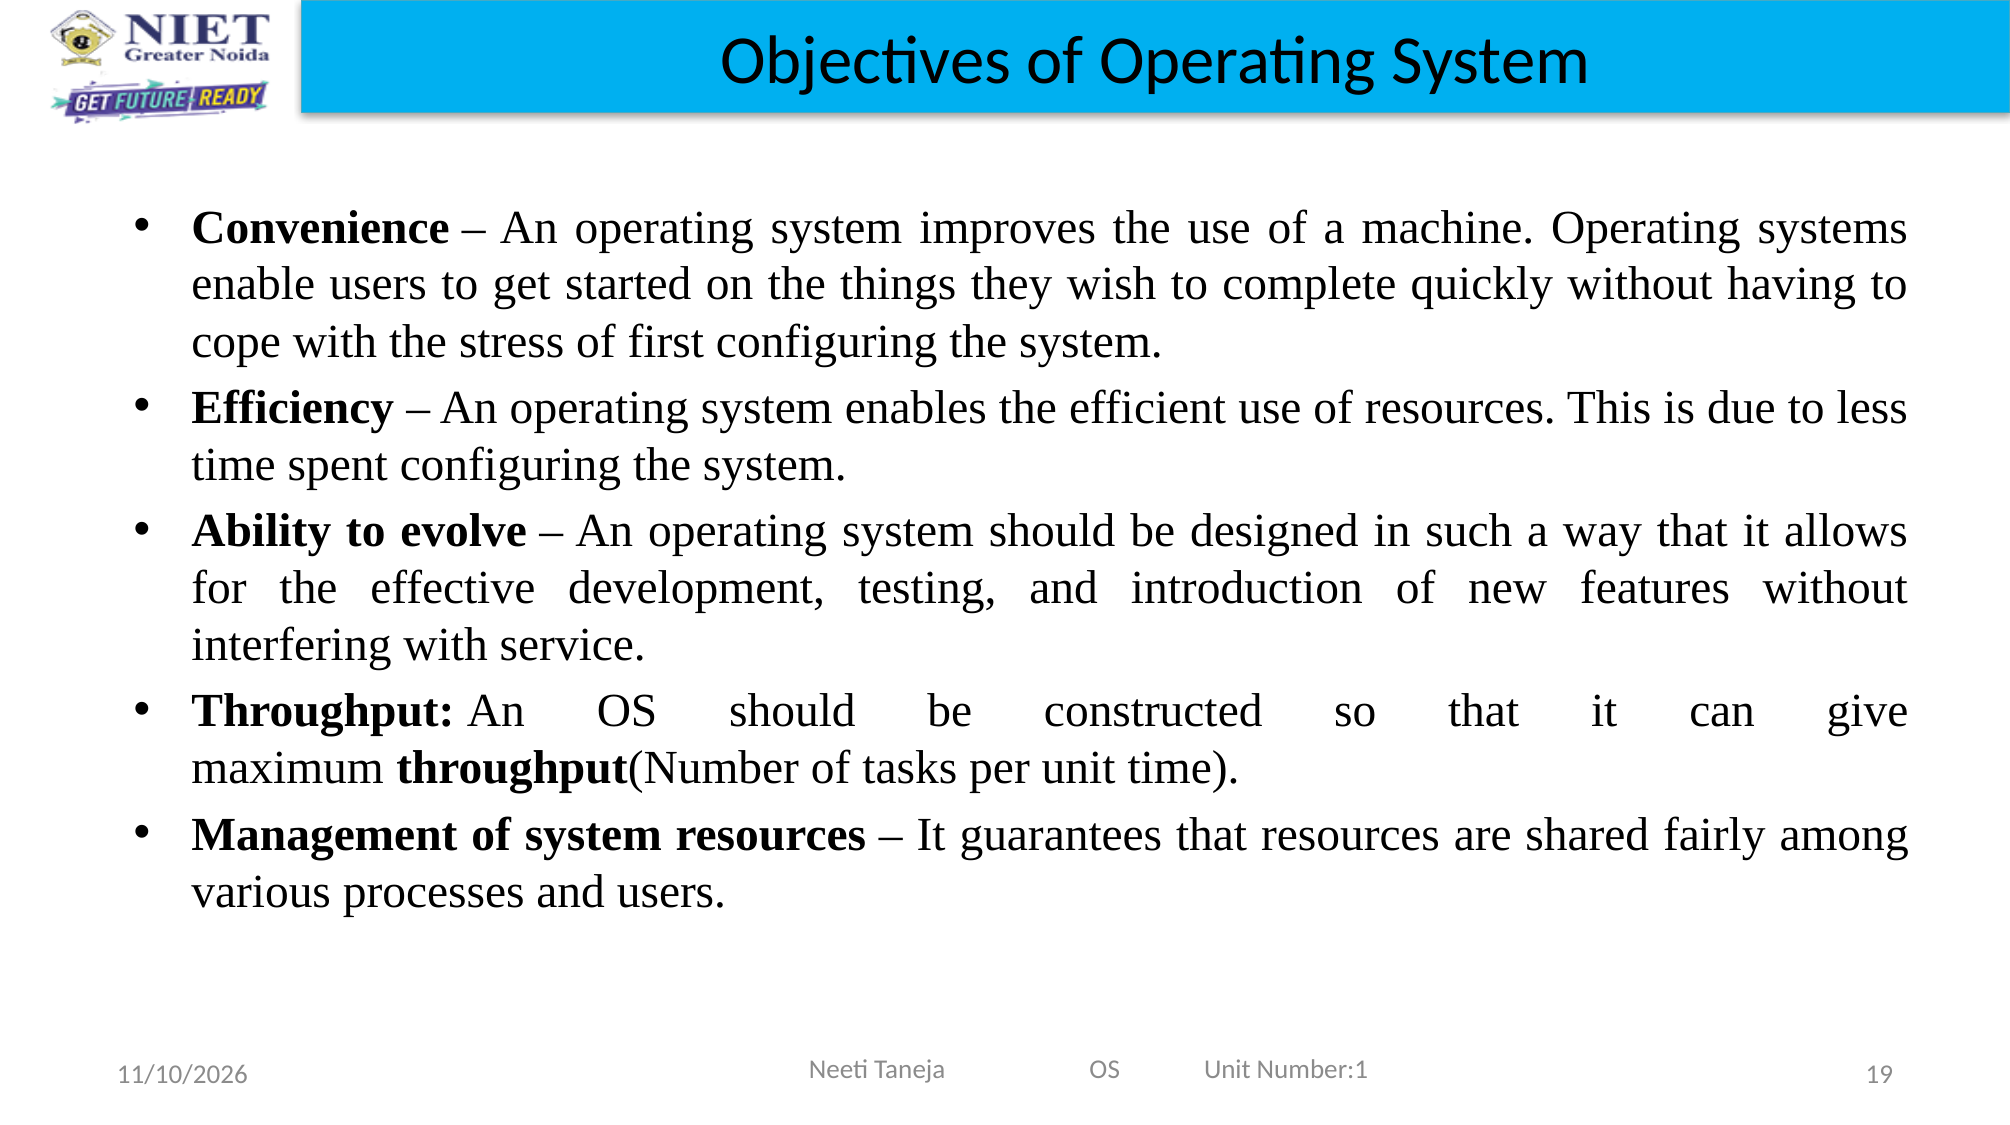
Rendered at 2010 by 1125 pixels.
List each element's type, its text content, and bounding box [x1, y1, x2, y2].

footer Neeti Taneja OS Unit Number:1 [552, 1037, 1625, 1098]
picture [0, 0, 319, 135]
text_box Objectives of Operating System [320, 0, 2010, 113]
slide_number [100, 1042, 570, 1103]
list Convenience – An operating system improves the use of a machine. Operating systems enable users to get started on the things they wish to complete quickly without having to cope with the stress of first configuring the system. Efficiency – An operating system enables the efficient use of resources. This is due to less time spent configuring the system. Ability to evolve – An operating system should be designed in such a way that it allows for the effective development, testing, and introduction of new features without interfering with service. Throughput: An OS should be constructed so that it can give maximum throughput(Number of tasks per unit time). Management of system resources – It guarantees that resources are shared fairly among various processes and users. [117, 187, 1927, 930]
slide_number 19 [1440, 1042, 1910, 1103]
